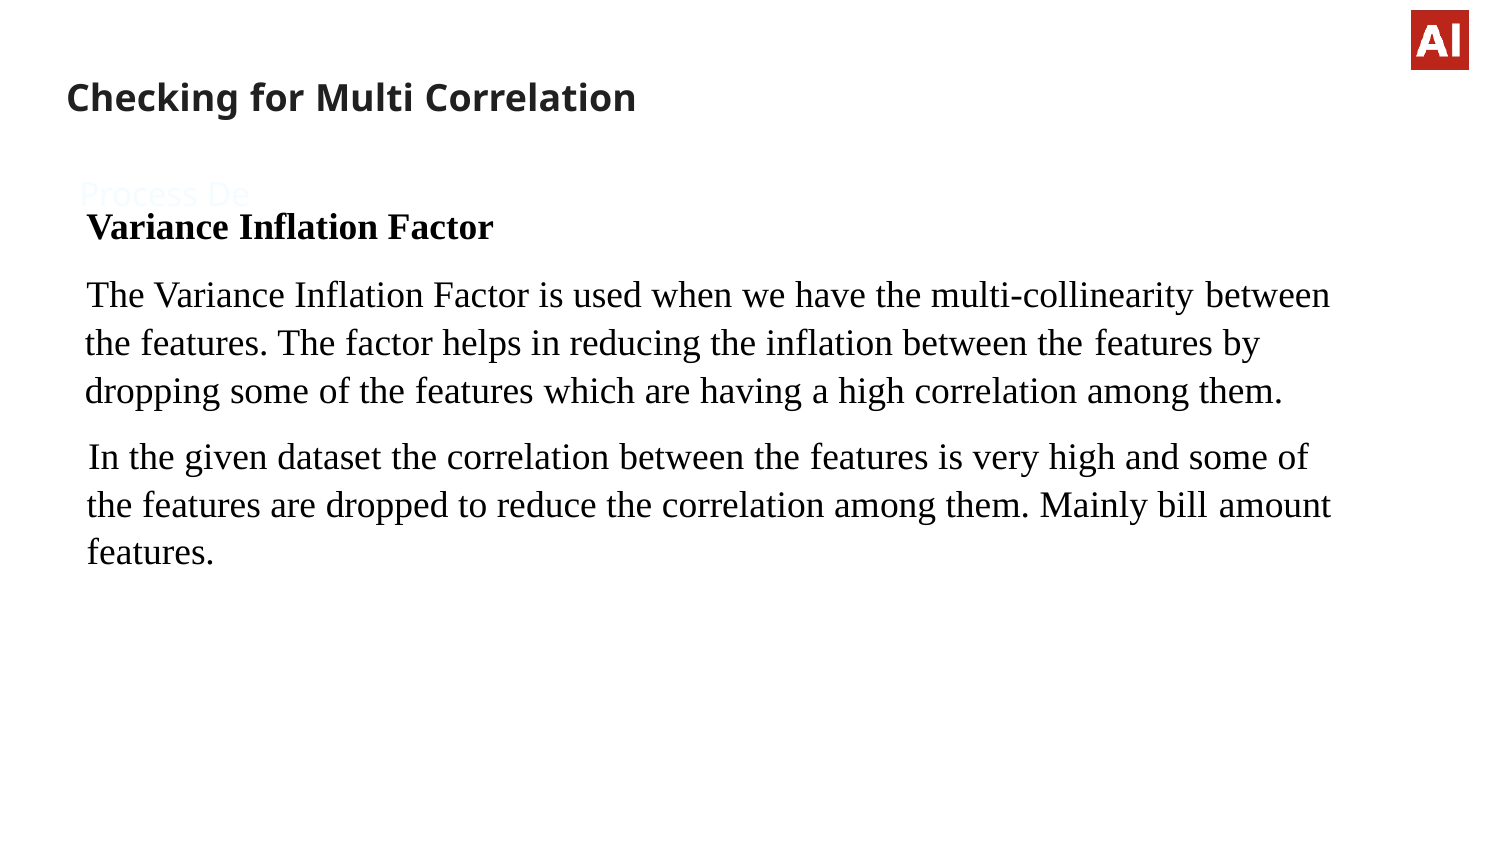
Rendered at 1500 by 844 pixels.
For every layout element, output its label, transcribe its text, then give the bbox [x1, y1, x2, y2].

text_box Variance Inflation Factor The Variance Inflation Factor is used when we have the multi-collinearity between the features. The factor helps in reducing the inflation between the features by dropping some of the features which are having a high correlation among them. In the given dataset the correlation between the features is very high and some of the features are dropped to reduce the correlation among them. Mainly bill amount features. [59, 192, 1425, 580]
picture [1411, 10, 1469, 70]
title Checking for Multi Correlation Process De [59, 72, 663, 192]
